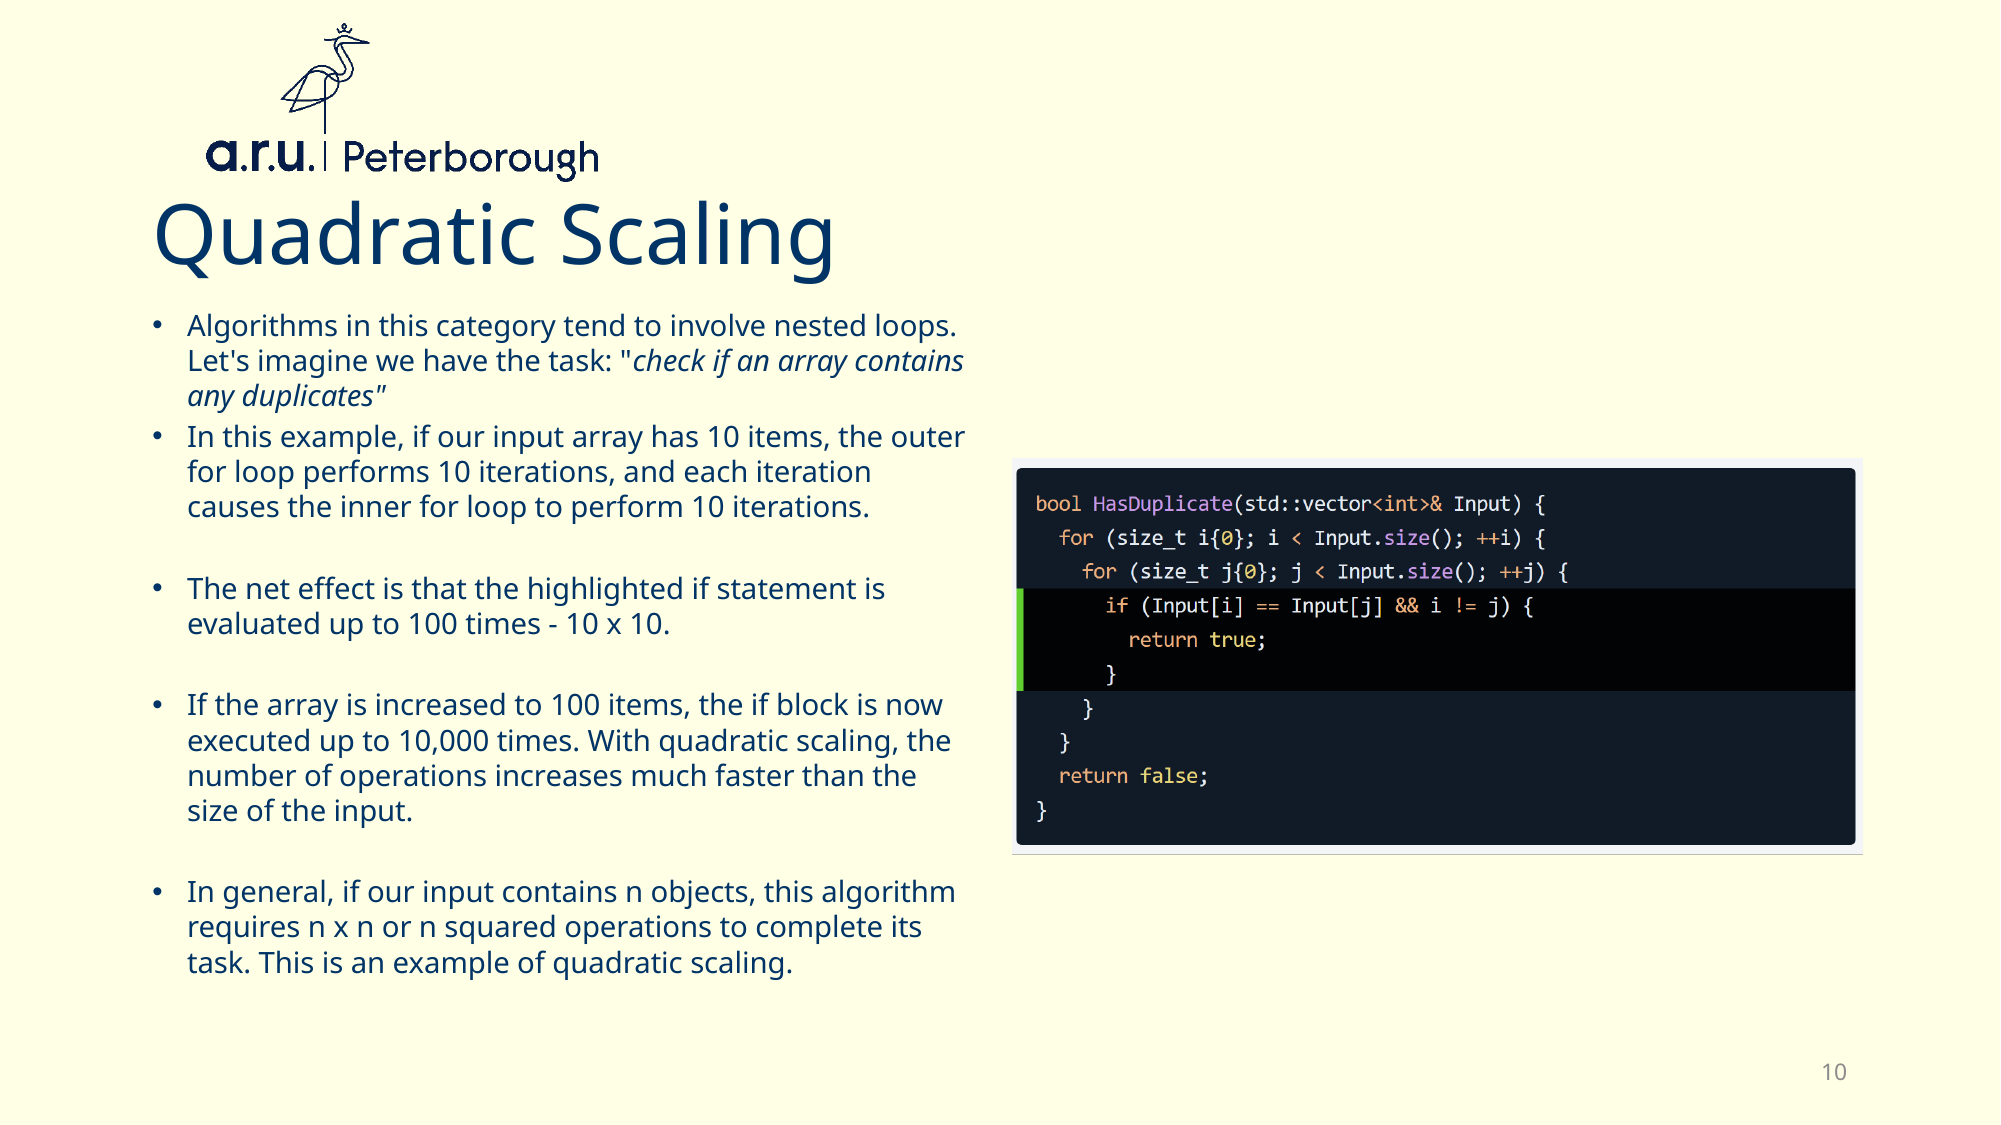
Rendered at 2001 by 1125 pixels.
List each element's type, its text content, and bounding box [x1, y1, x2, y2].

slide_number 10 [1412, 1042, 1863, 1103]
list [1012, 458, 1863, 855]
picture [206, 23, 598, 175]
list Algorithms in this category tend to involve nested loops. Let's imagine we have the task: "check if an array contains any duplicates" In this example, if our input array has 10 items, the outer for loop performs 10 iterations, and each iteration causes the inner for loop to perform 10 iterations. The net effect is that the highlighted if statement is evaluated up to 100 times - 10 x 10. If the array is increased to 100 items, the if block is now executed up to 10,000 times. With quadratic scaling, the number of operations increases much faster than the size of the input. In general, if our input contains n objects, this algorithm requires n x n or n squared operations to complete its task. This is an example of quadratic scaling. [137, 299, 988, 1014]
title Quadratic Scaling [137, 175, 1863, 300]
